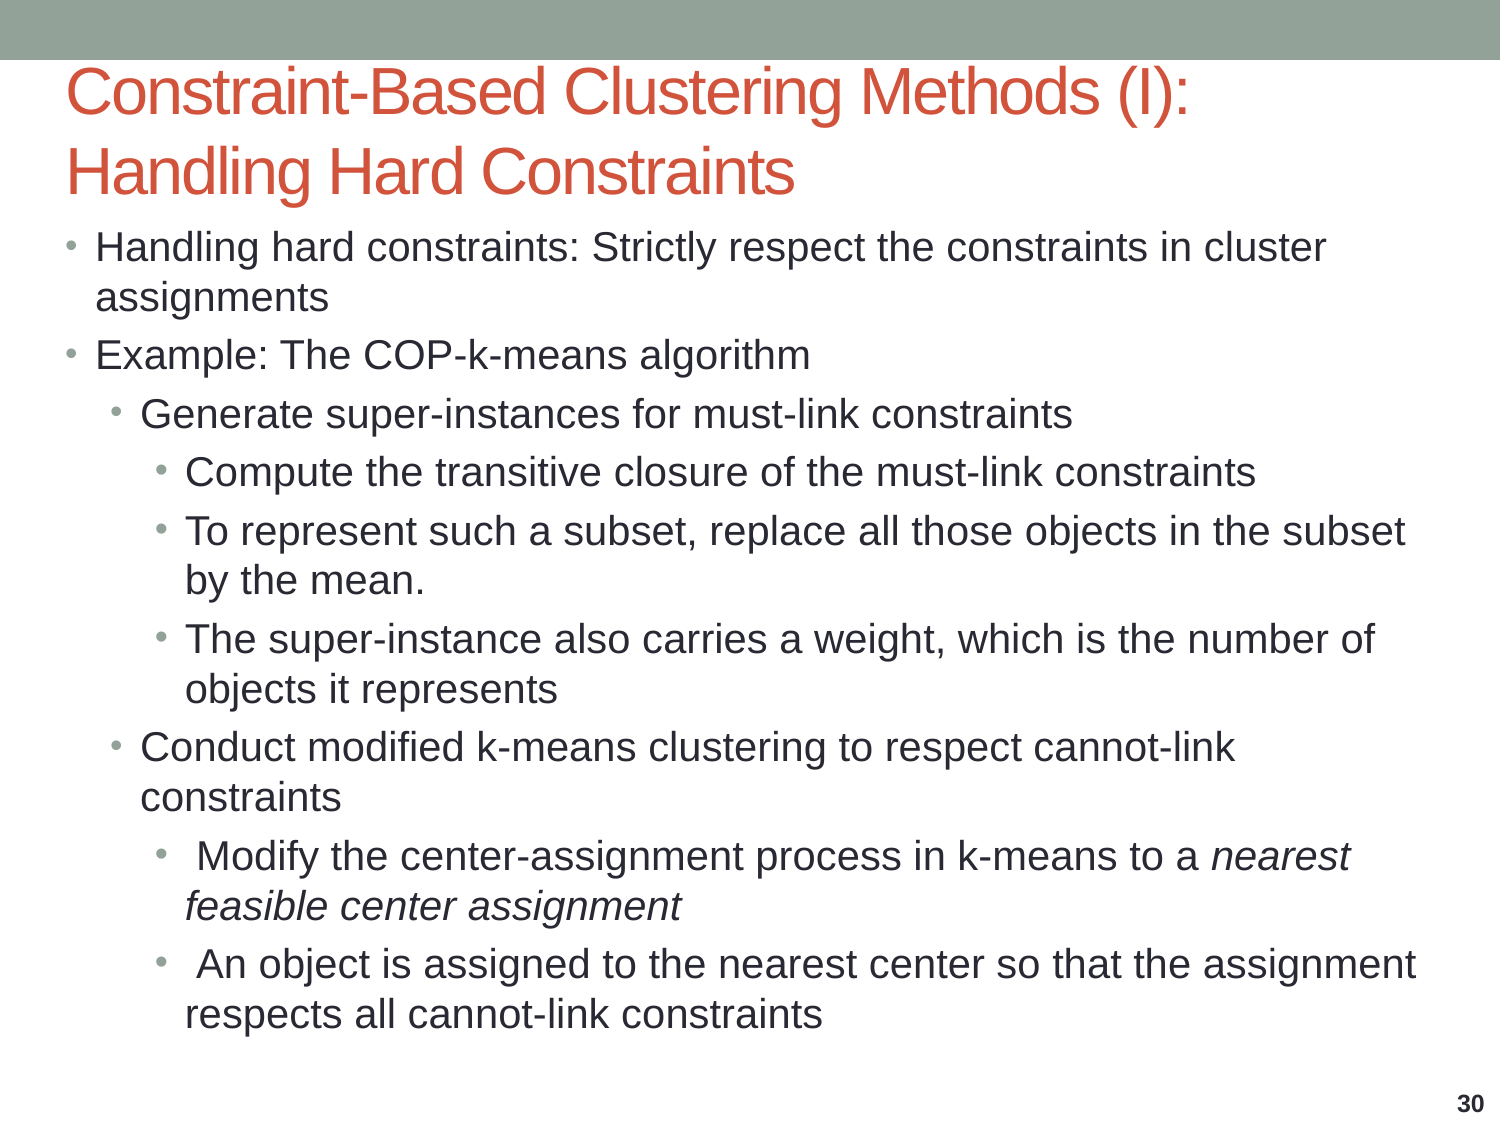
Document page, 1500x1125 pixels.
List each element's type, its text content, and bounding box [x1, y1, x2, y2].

list Handling hard constraints: Strictly respect the constraints in cluster assignments Example: The COP-k-means algorithm Generate super-instances for must-link constraints Compute the transitive closure of the must-link constraints To represent such a subset, replace all those objects in the subset by the mean. The super-instance also carries a weight, which is the number of objects it represents Conduct modified k-means clustering to respect cannot-link constraints Modify the center-assignment process in k-means to a nearest feasible center assignment An object is assigned to the nearest center so that the assignment respects all cannot-link constraints [50, 212, 1450, 1063]
title Constraint-Based Clustering Methods (I): Handling Hard Constraints [50, 27, 1500, 228]
text_box 30 [1187, 1062, 1500, 1125]
